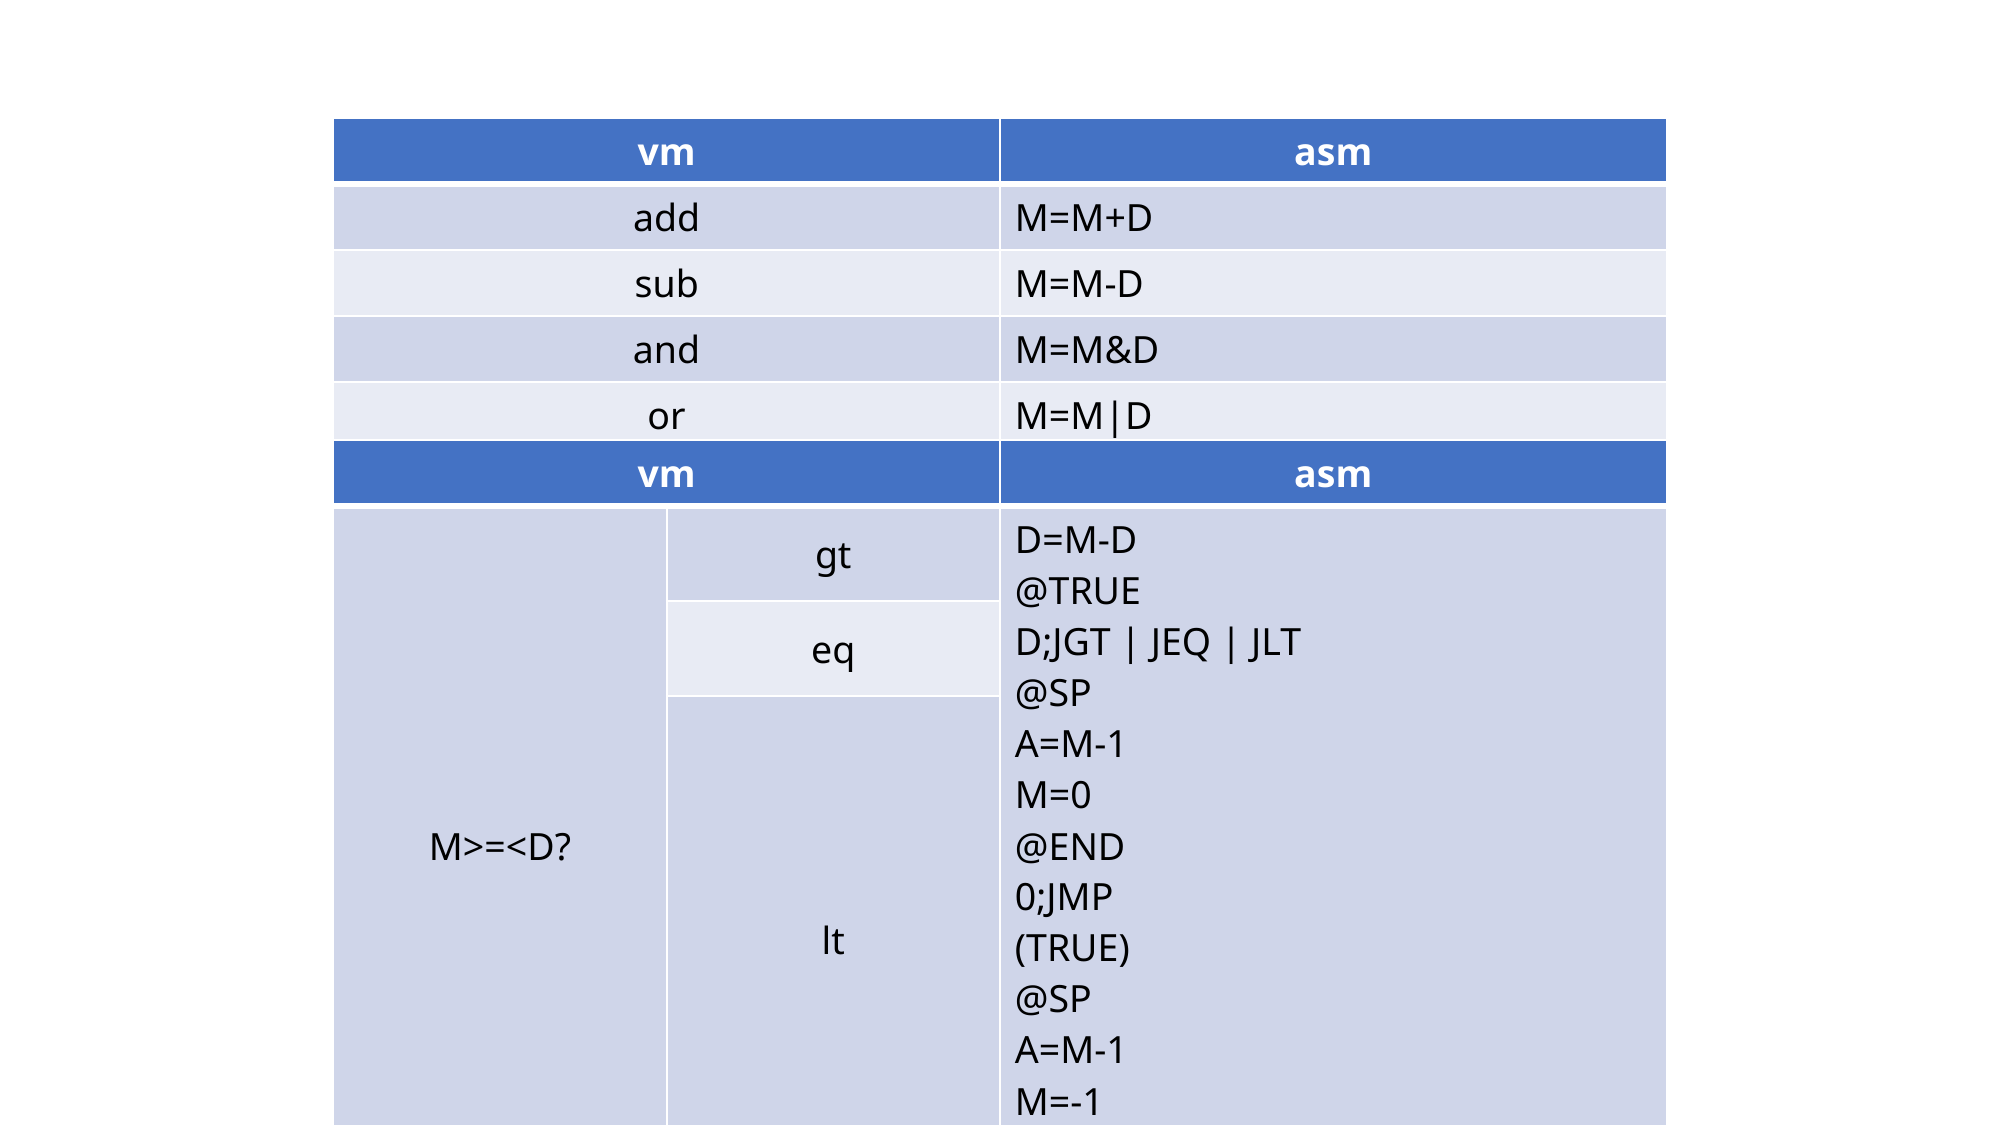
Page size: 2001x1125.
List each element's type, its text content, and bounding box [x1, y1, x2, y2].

table_cell M=M&D [1001, 317, 1666, 381]
table_header vm [334, 441, 999, 503]
table_cell add [334, 187, 999, 249]
table_cell eq [668, 602, 999, 695]
table_cell M>=<D? [334, 509, 666, 1125]
table_cell M=M+D [1001, 187, 1666, 249]
table_header vm [334, 119, 999, 181]
table_cell M=M|D [1001, 383, 1666, 439]
table_cell and [334, 317, 999, 381]
table_cell M=M-D [1001, 251, 1666, 315]
table_cell gt [668, 509, 999, 600]
table_cell D=M-D @TRUE D;JGT | JEQ | JLT @SP A=M-1 M=0 @END 0;JMP (TRUE) @SP A=M-1 M=-1 (END) [1001, 509, 1666, 1125]
table_cell or [334, 383, 999, 439]
table_header asm [1001, 119, 1666, 181]
table_cell sub [334, 251, 999, 315]
table_header asm [1001, 441, 1666, 503]
table_cell lt [668, 697, 999, 1125]
